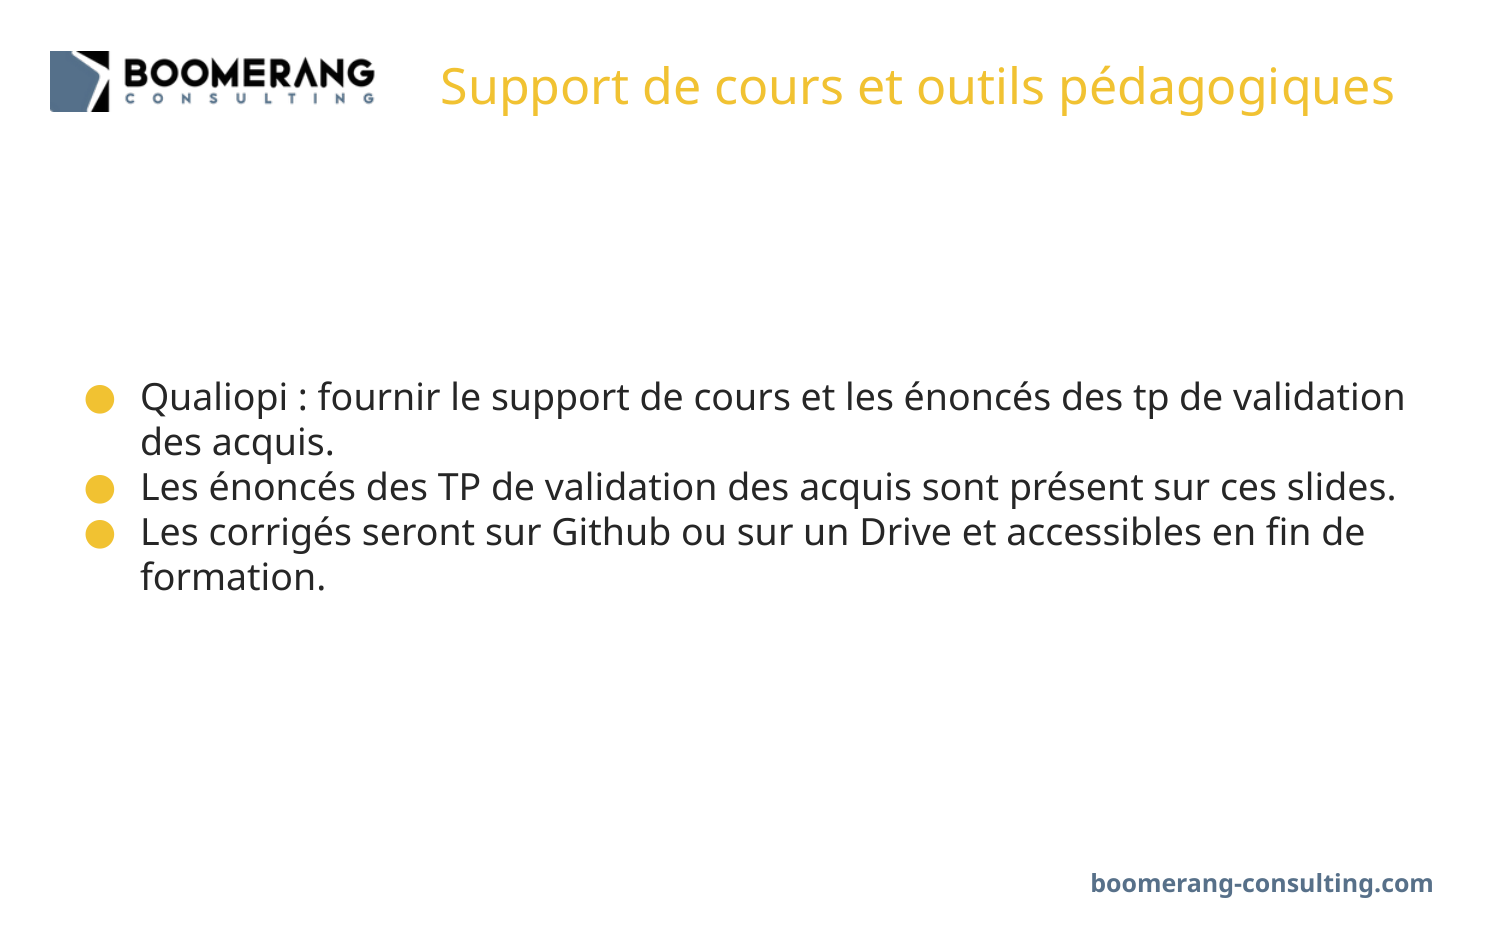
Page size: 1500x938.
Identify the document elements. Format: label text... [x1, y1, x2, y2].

picture [50, 51, 389, 112]
list Qualiopi : fournir le support de cours et les énoncés des tp de validation des acquis. Les énoncés des TP de validation des acquis sont présent sur ces slides. Les corrigés seront sur Github ou sur un Drive et accessibles en fin de formation. [49, 155, 1451, 859]
title Support de cours et outils pédagogiques [425, 45, 1451, 124]
